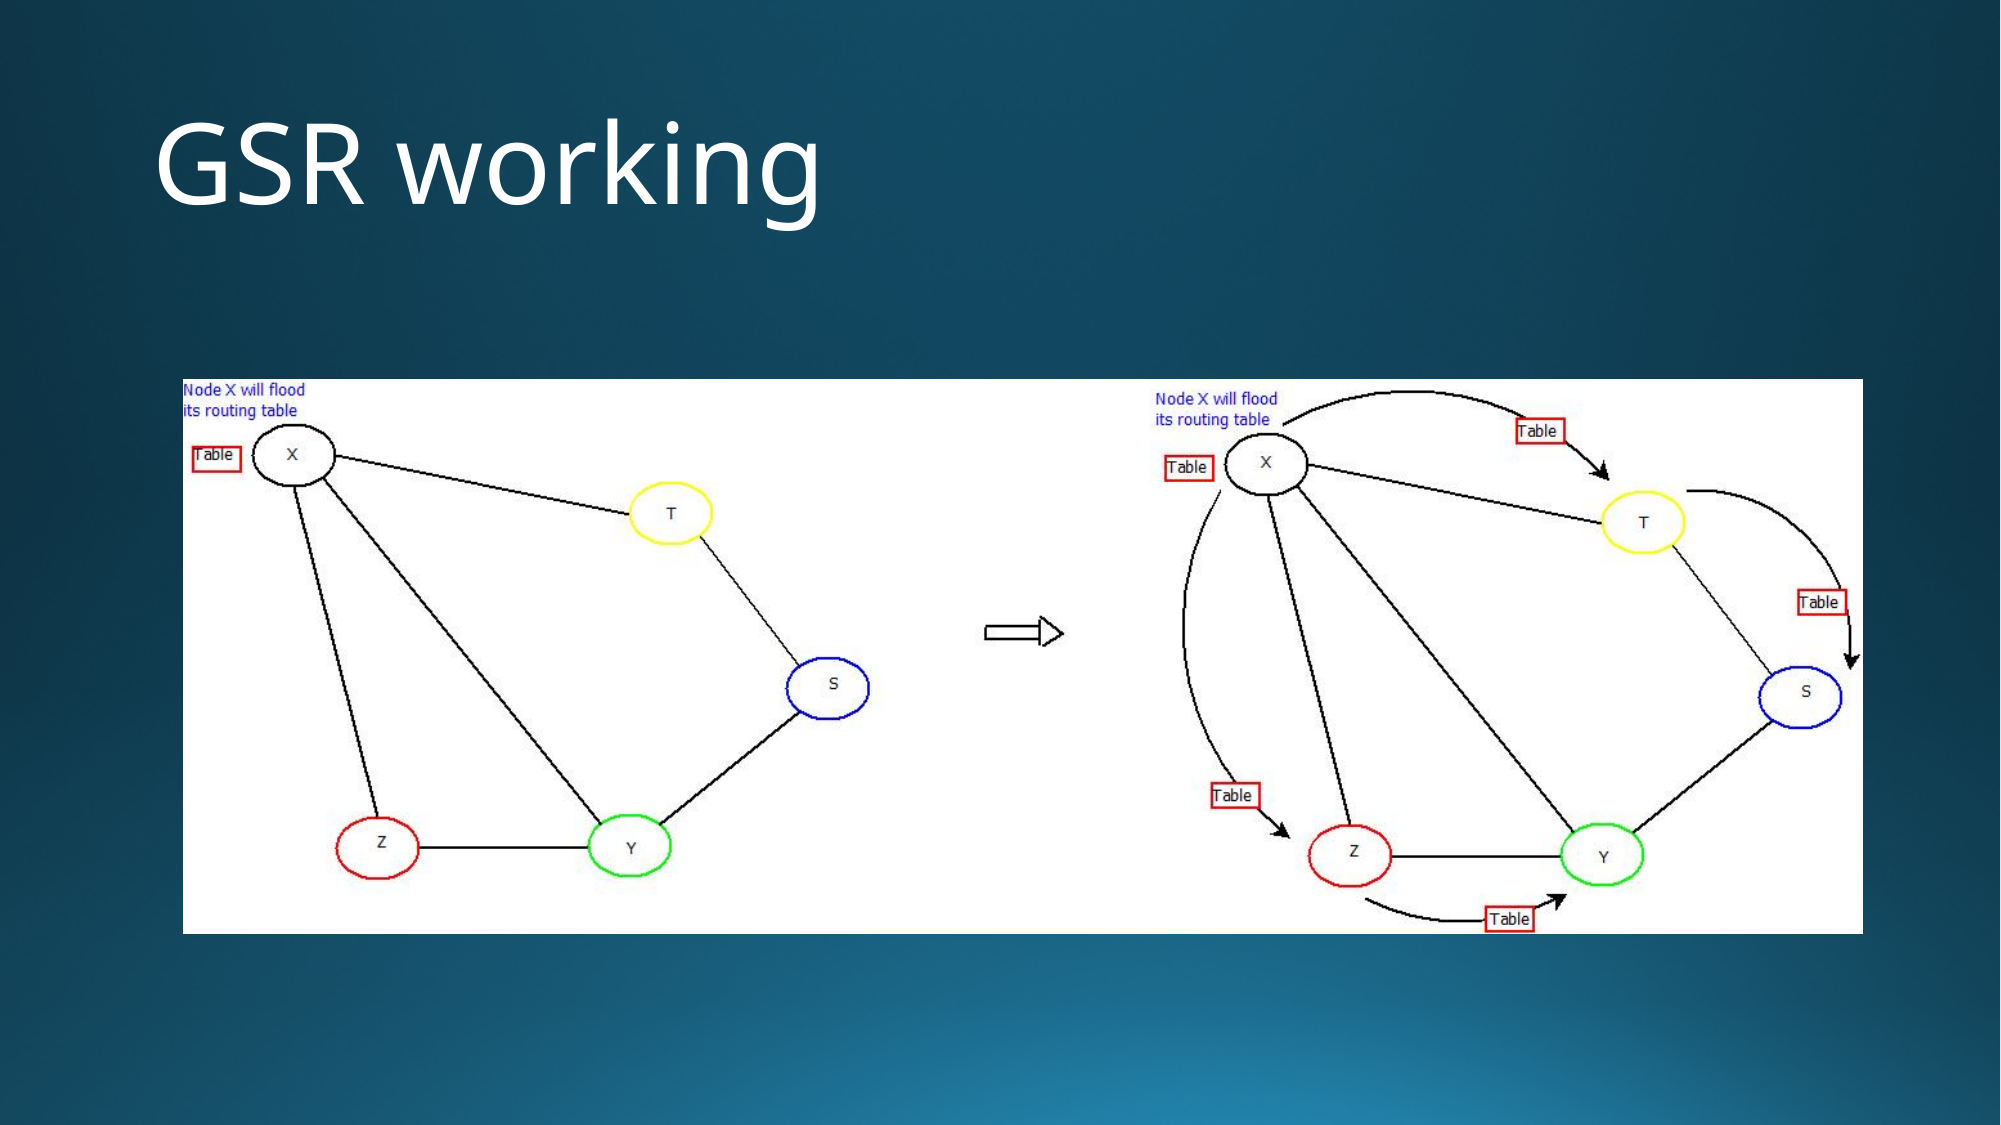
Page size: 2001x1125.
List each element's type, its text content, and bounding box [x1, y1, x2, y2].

picture [0, 0, 2001, 1125]
title GSR working [137, 59, 1863, 278]
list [183, 379, 1863, 934]
